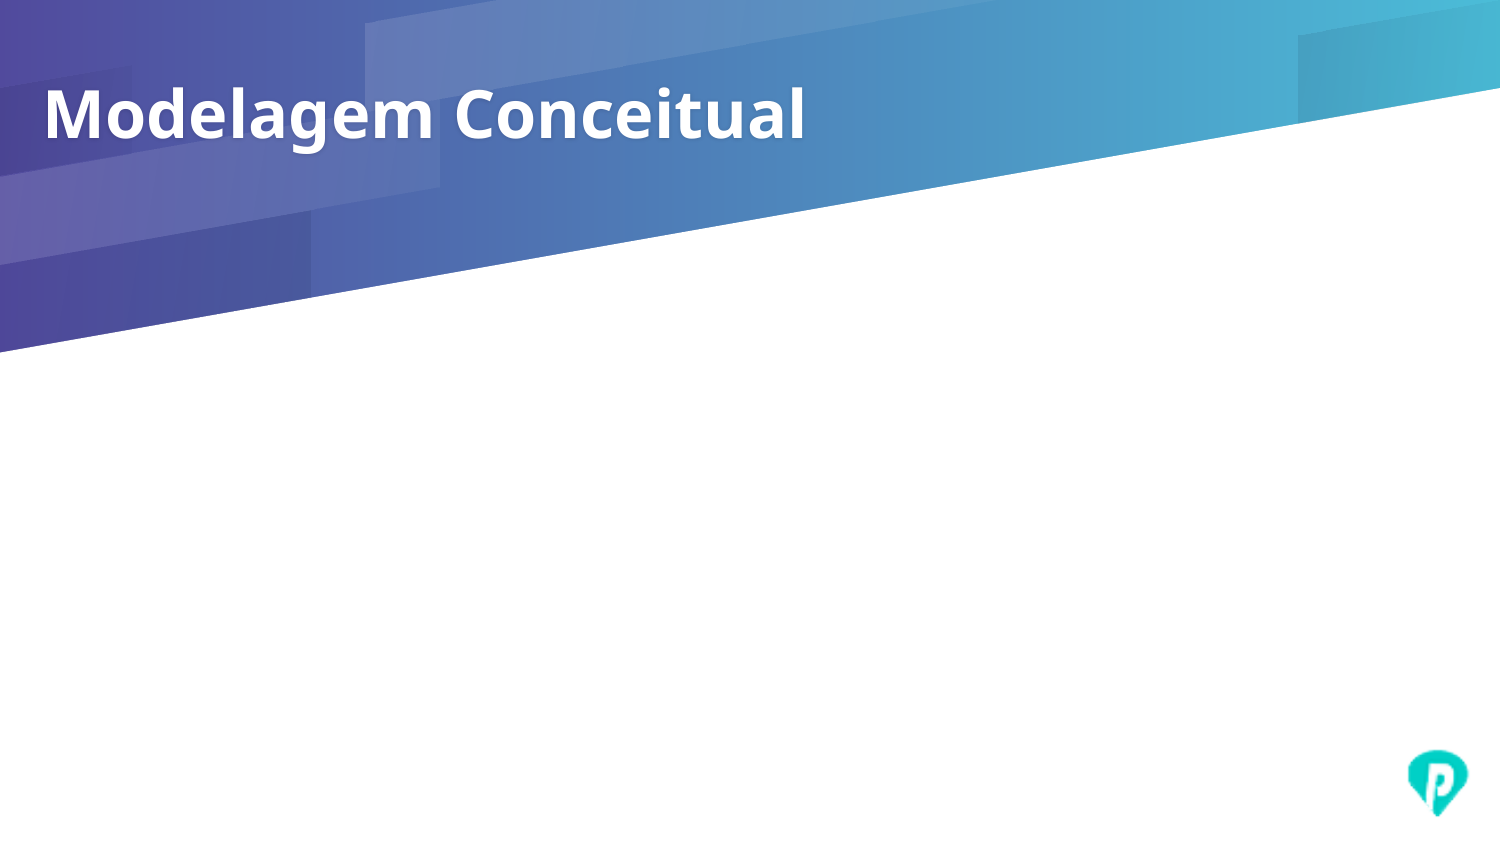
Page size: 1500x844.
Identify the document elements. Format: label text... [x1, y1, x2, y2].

picture [1403, 747, 1478, 822]
title Modelagem Conceitual [42, 0, 1004, 224]
